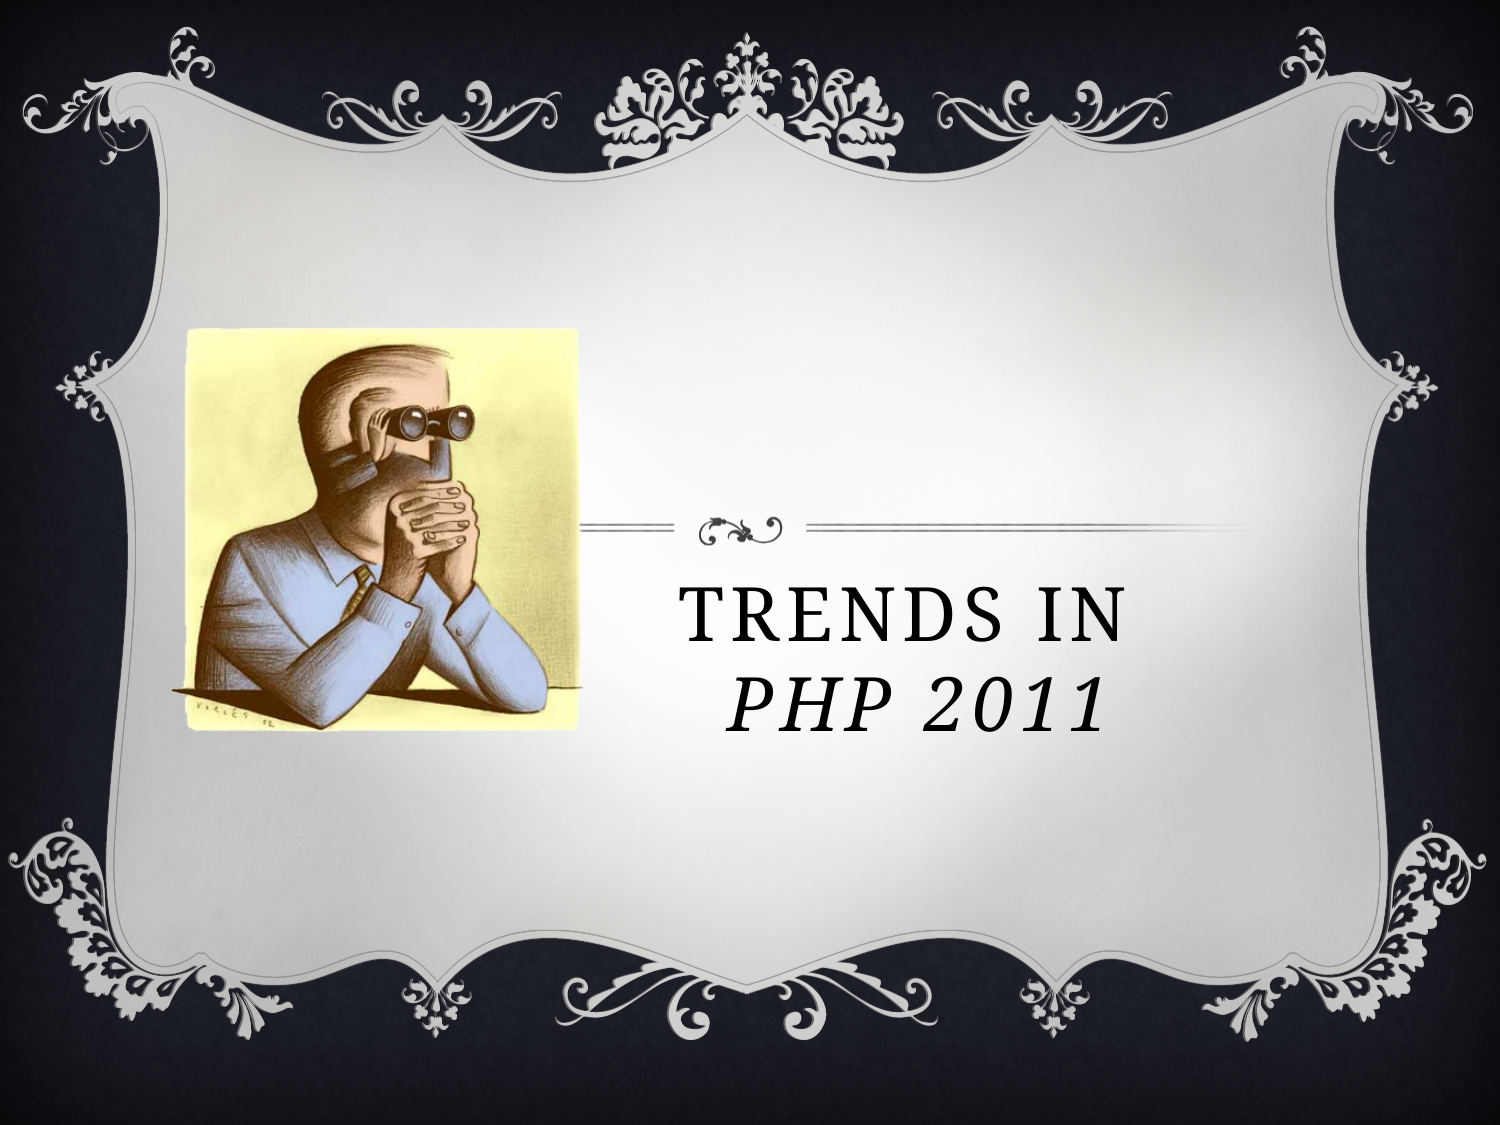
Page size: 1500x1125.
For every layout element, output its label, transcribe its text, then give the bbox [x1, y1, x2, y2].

title Trends in PHP 2011 [576, 559, 1263, 799]
picture [0, 0, 1500, 1125]
